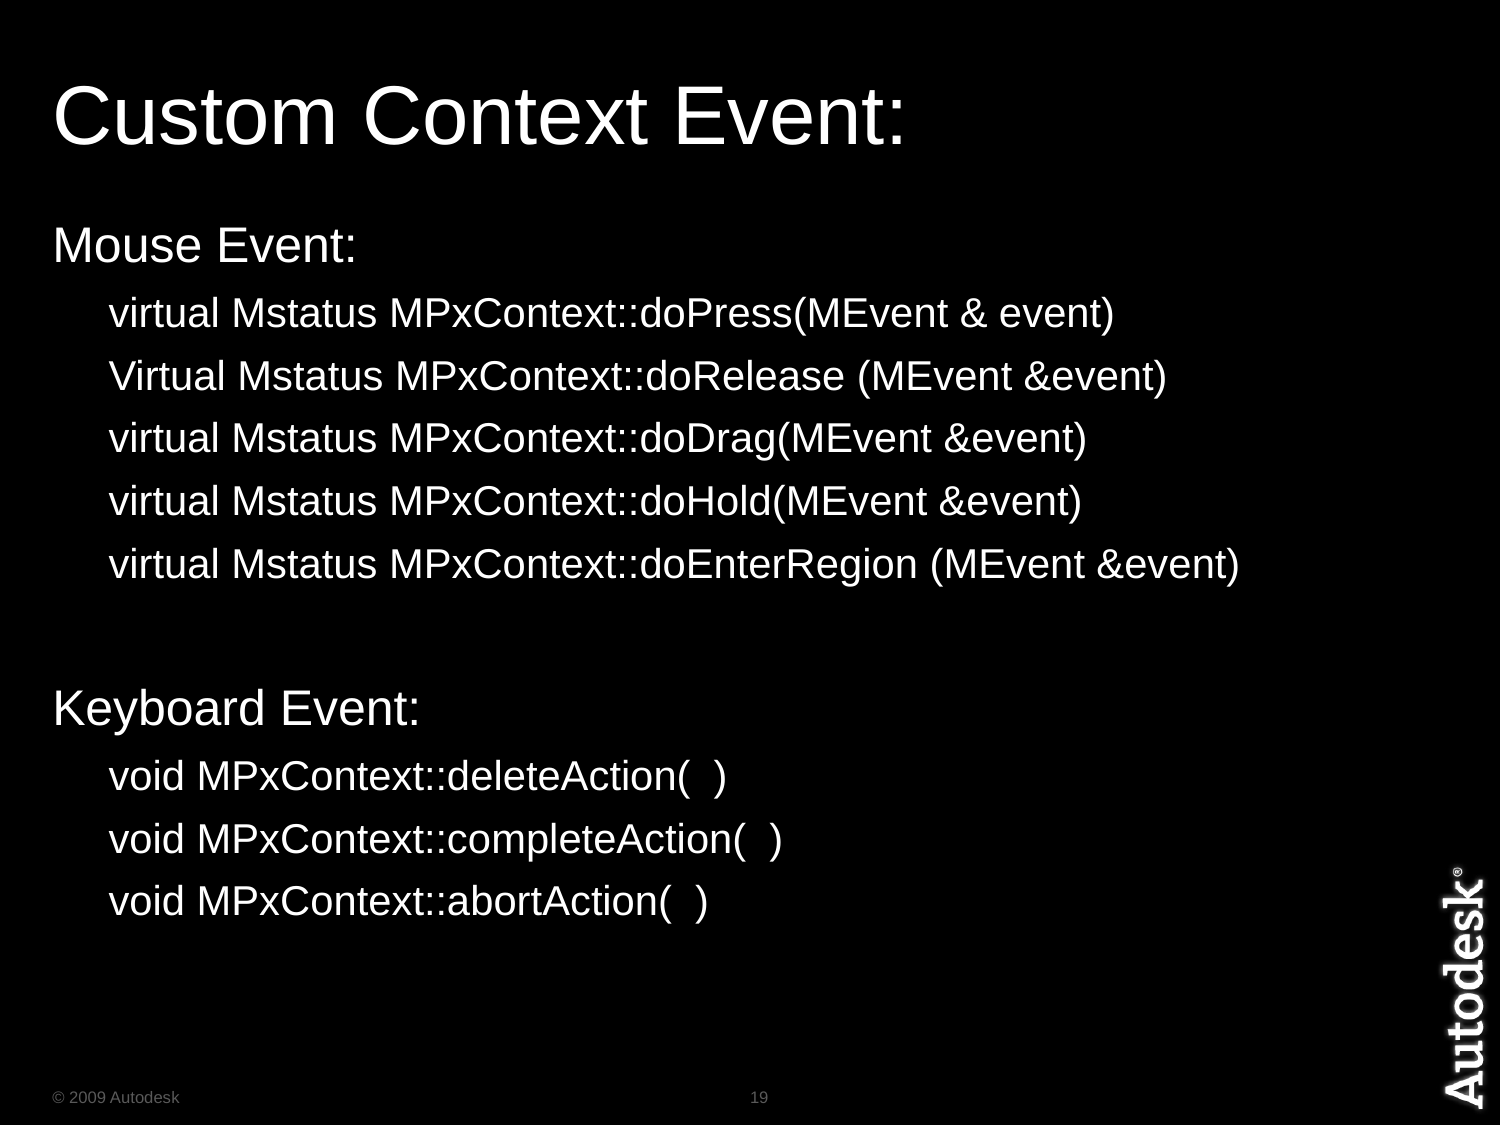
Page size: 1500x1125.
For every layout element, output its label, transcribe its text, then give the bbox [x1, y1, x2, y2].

picture [1402, 0, 1500, 1125]
list Mouse Event: virtual Mstatus MPxContext::doPress(MEvent & event) Virtual Mstatus MPxContext::doRelease (MEvent &event) virtual Mstatus MPxContext::doDrag(MEvent &event) virtual Mstatus MPxContext::doHold(MEvent &event) virtual Mstatus MPxContext::doEnterRegion (MEvent &event) Keyboard Event: void MPxContext::deleteAction( ) void MPxContext::completeAction( ) void MPxContext::abortAction( ) [52, 212, 1401, 1053]
title Custom Context Event: [52, 22, 1401, 211]
